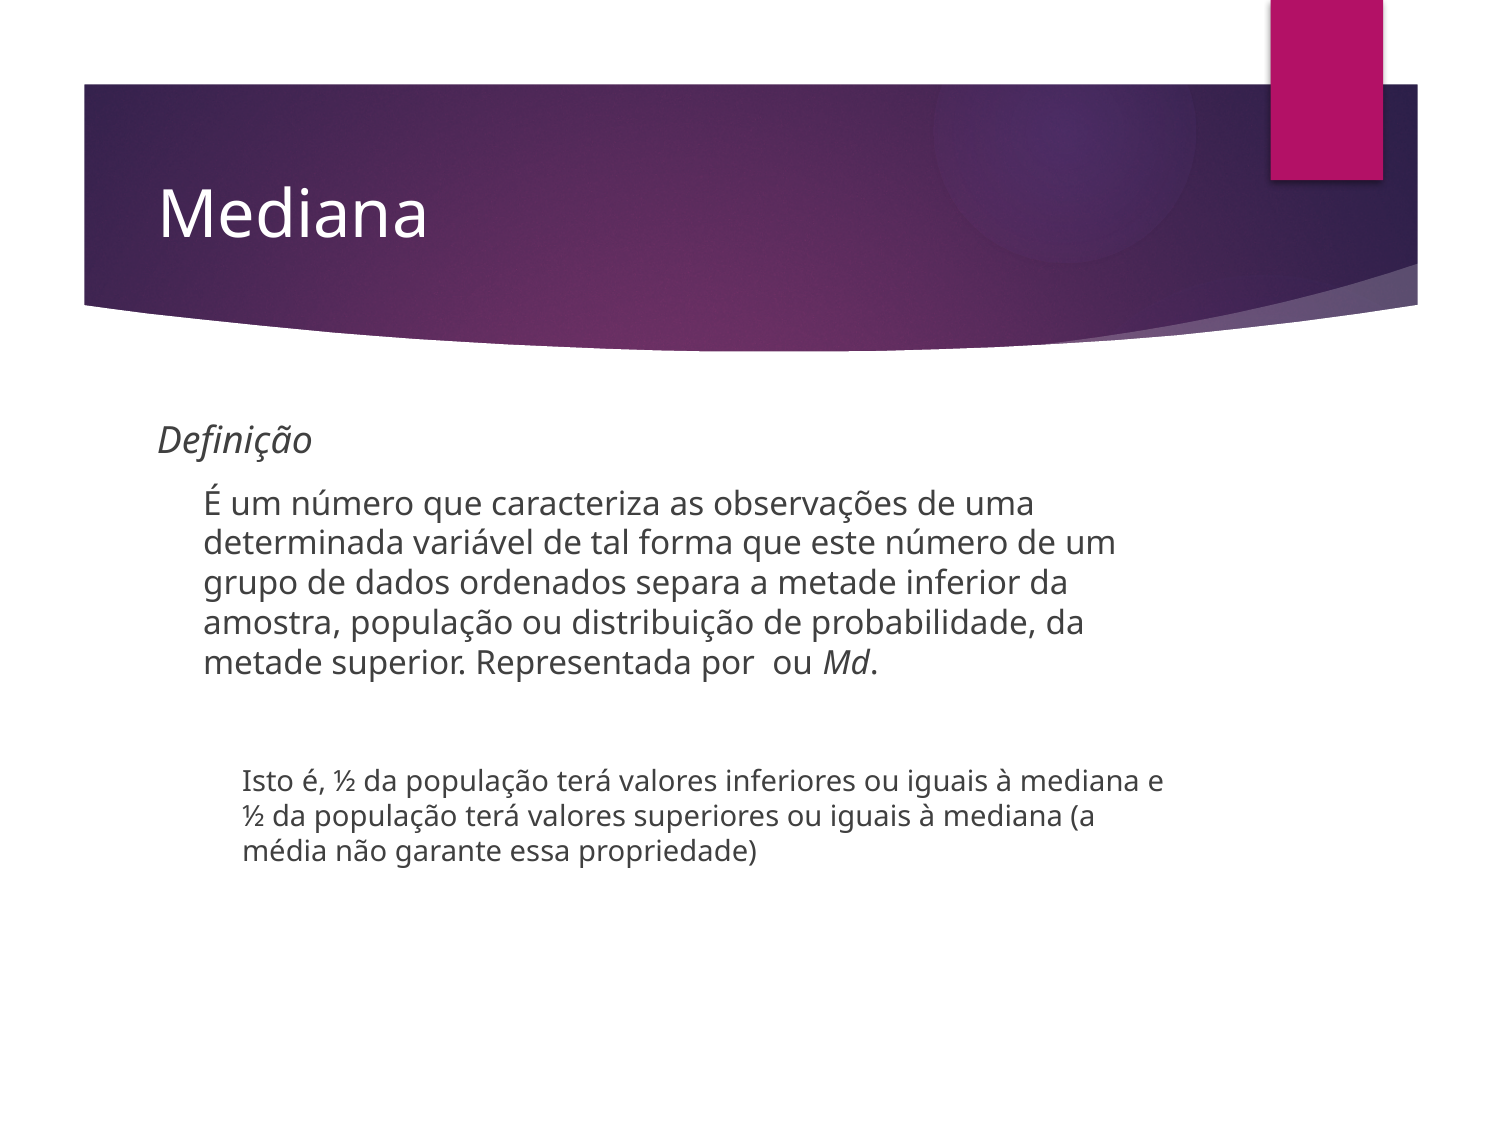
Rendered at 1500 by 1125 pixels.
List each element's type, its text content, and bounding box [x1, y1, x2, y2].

title Mediana [142, 152, 1183, 269]
